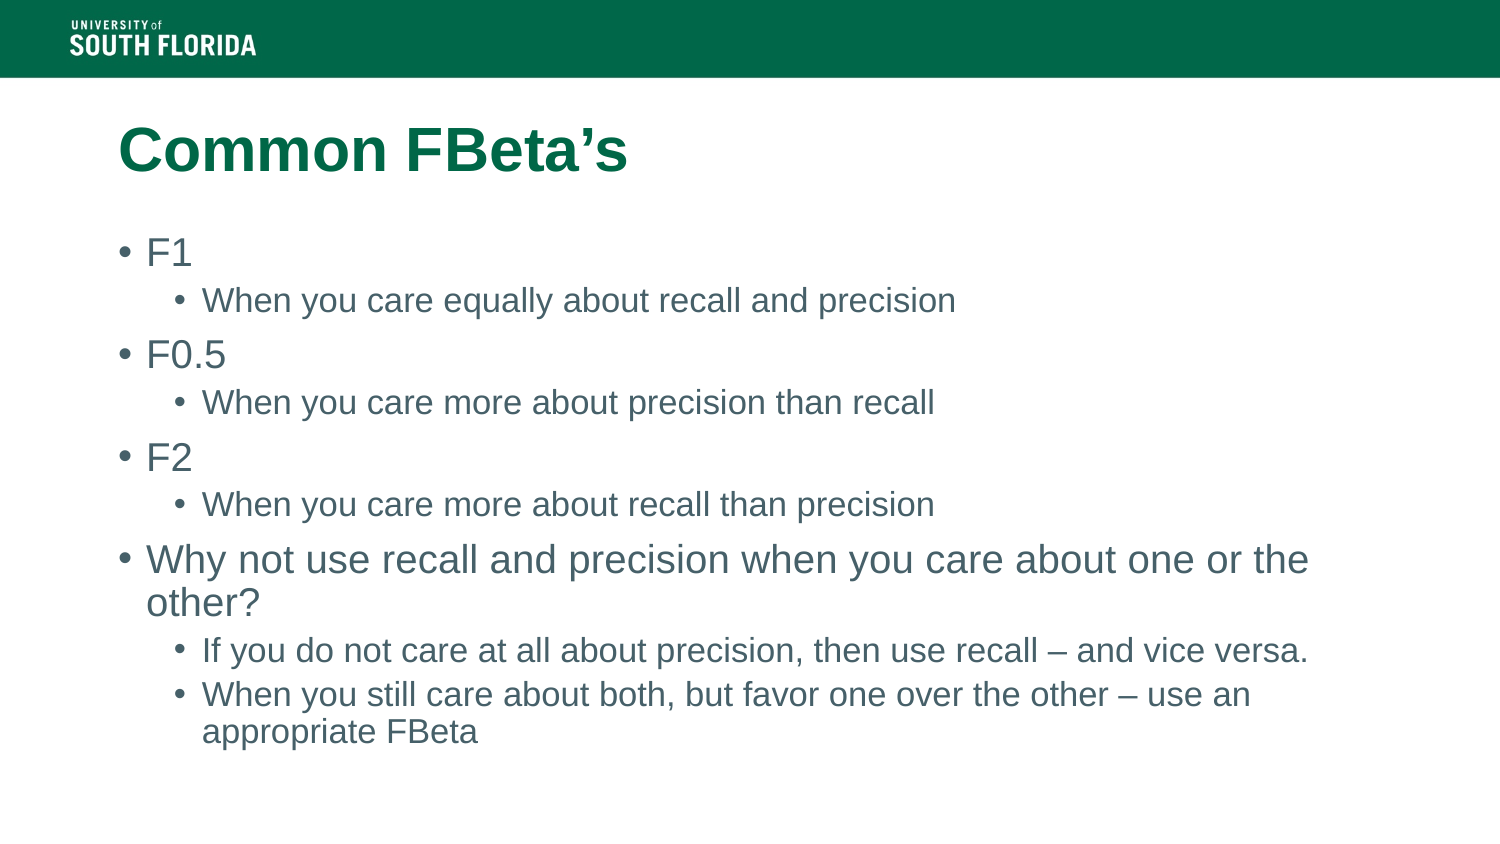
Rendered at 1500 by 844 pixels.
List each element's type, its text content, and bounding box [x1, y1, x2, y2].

picture [0, 0, 1500, 844]
title Common FBeta’s [103, 94, 1397, 208]
list F1 When you care equally about recall and precision F0.5 When you care more about precision than recall F2 When you care more about recall than precision Why not use recall and precision when you care about one or the other? If you do not care at all about precision, then use recall – and vice versa. When you still care about both, but favor one over the other – use an appropriate FBeta [103, 224, 1397, 760]
